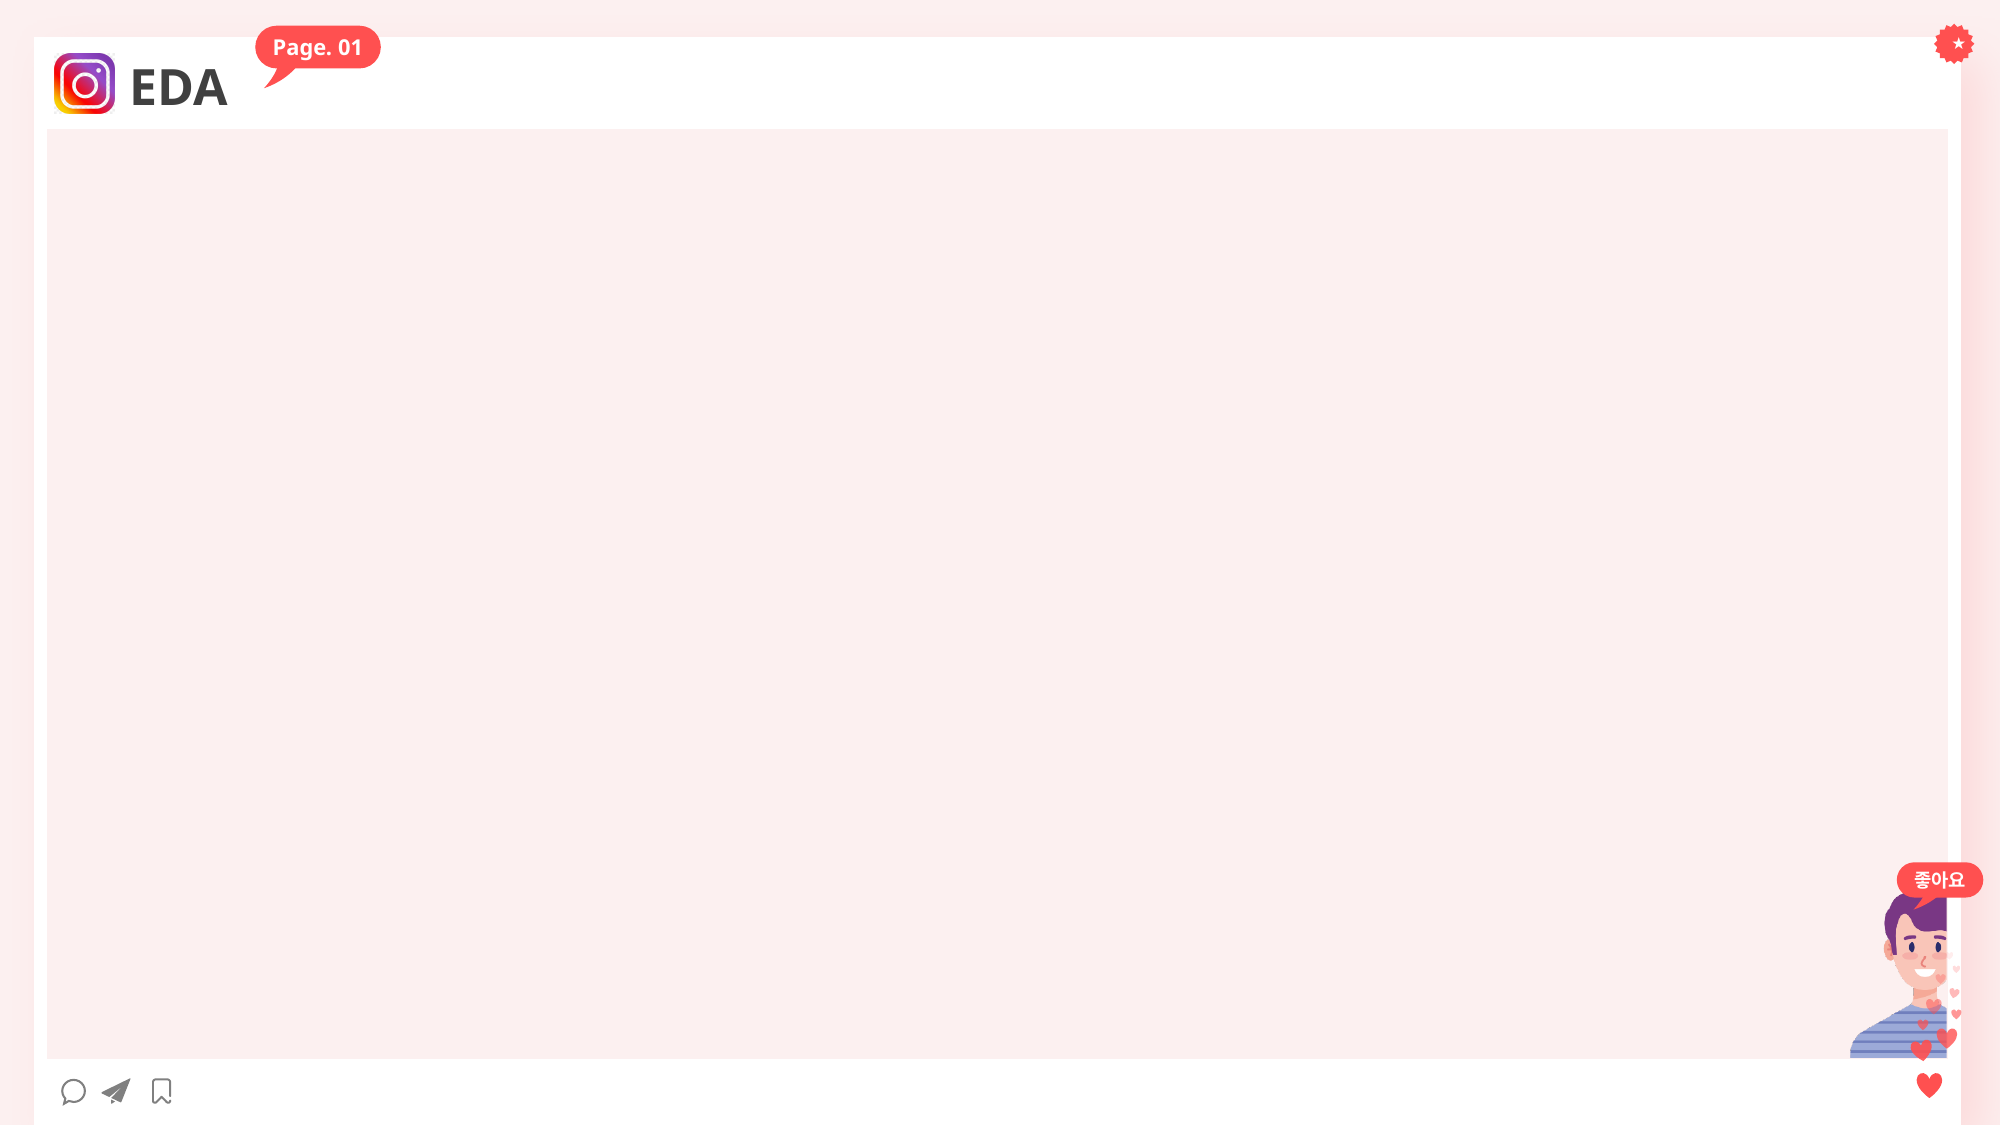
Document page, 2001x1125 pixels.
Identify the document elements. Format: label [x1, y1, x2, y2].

picture [54, 53, 115, 114]
text_box [40, 23, 1984, 1120]
